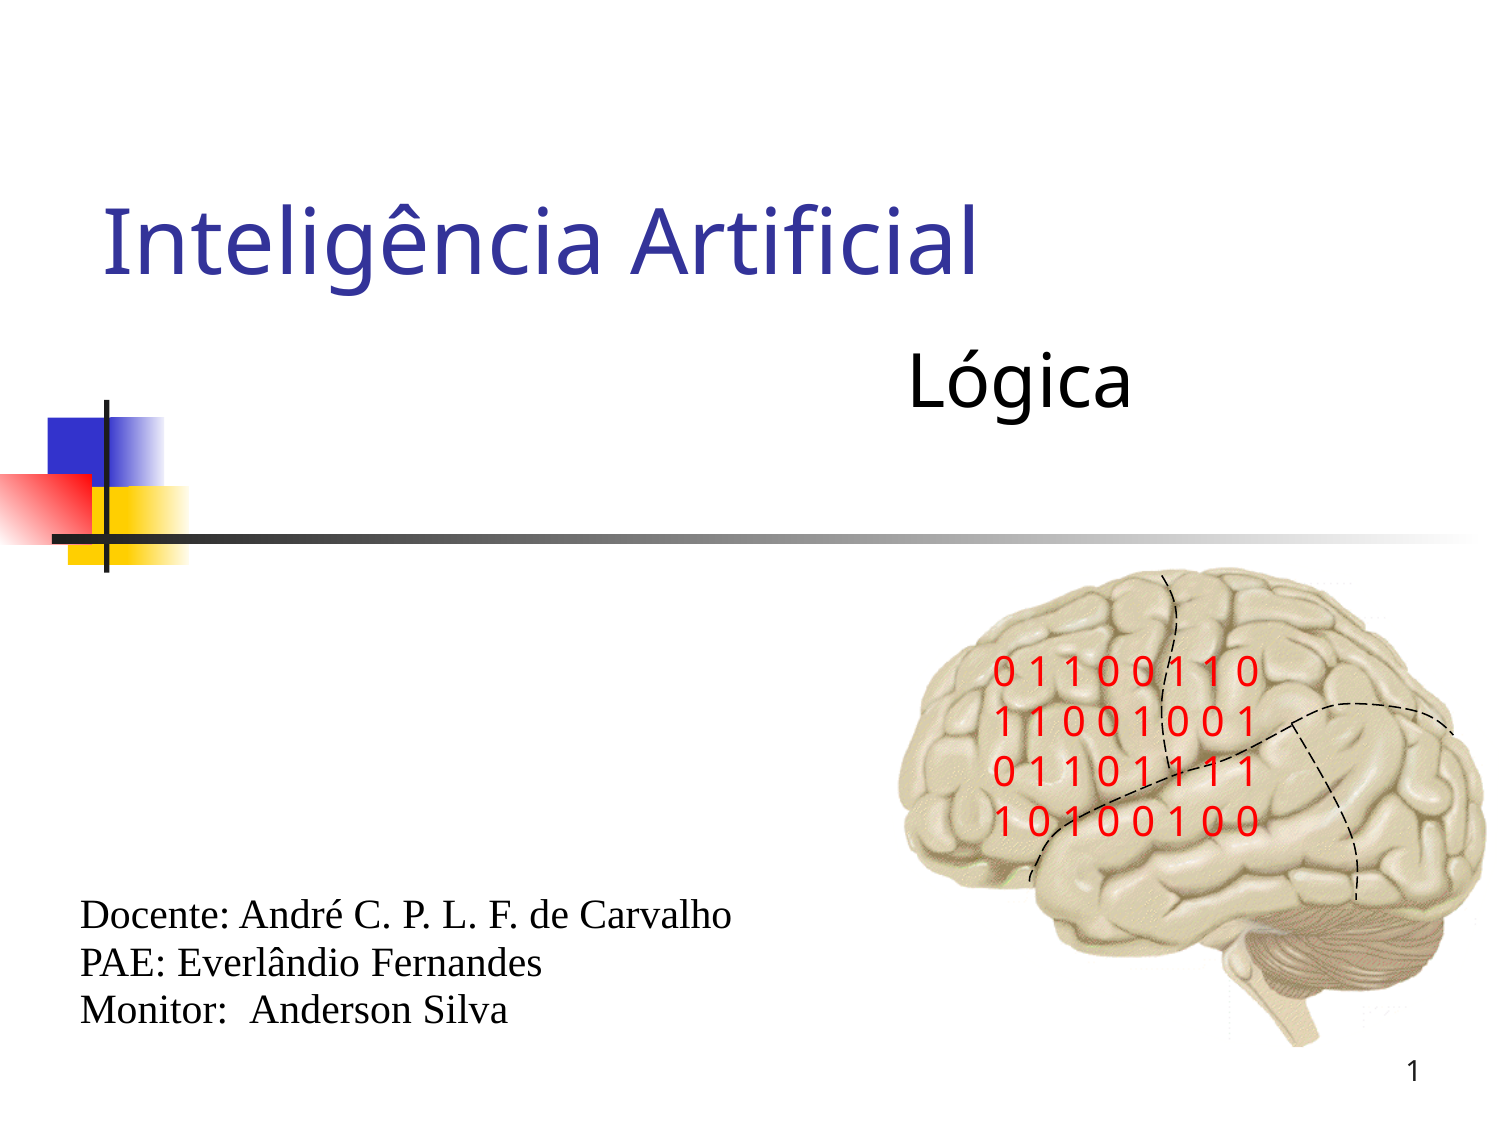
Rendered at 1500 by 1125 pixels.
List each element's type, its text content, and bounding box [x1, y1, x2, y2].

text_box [891, 562, 1500, 1050]
text_box Inteligência Artificial [87, 74, 1338, 300]
text_box Lógica [891, 324, 1500, 431]
slide_number 1 [1125, 1058, 1438, 1100]
text_box Docente: André C. P. L. F. de Carvalho PAE: Everlândio Fernandes Monitor: Anderson Silva [65, 882, 886, 1041]
